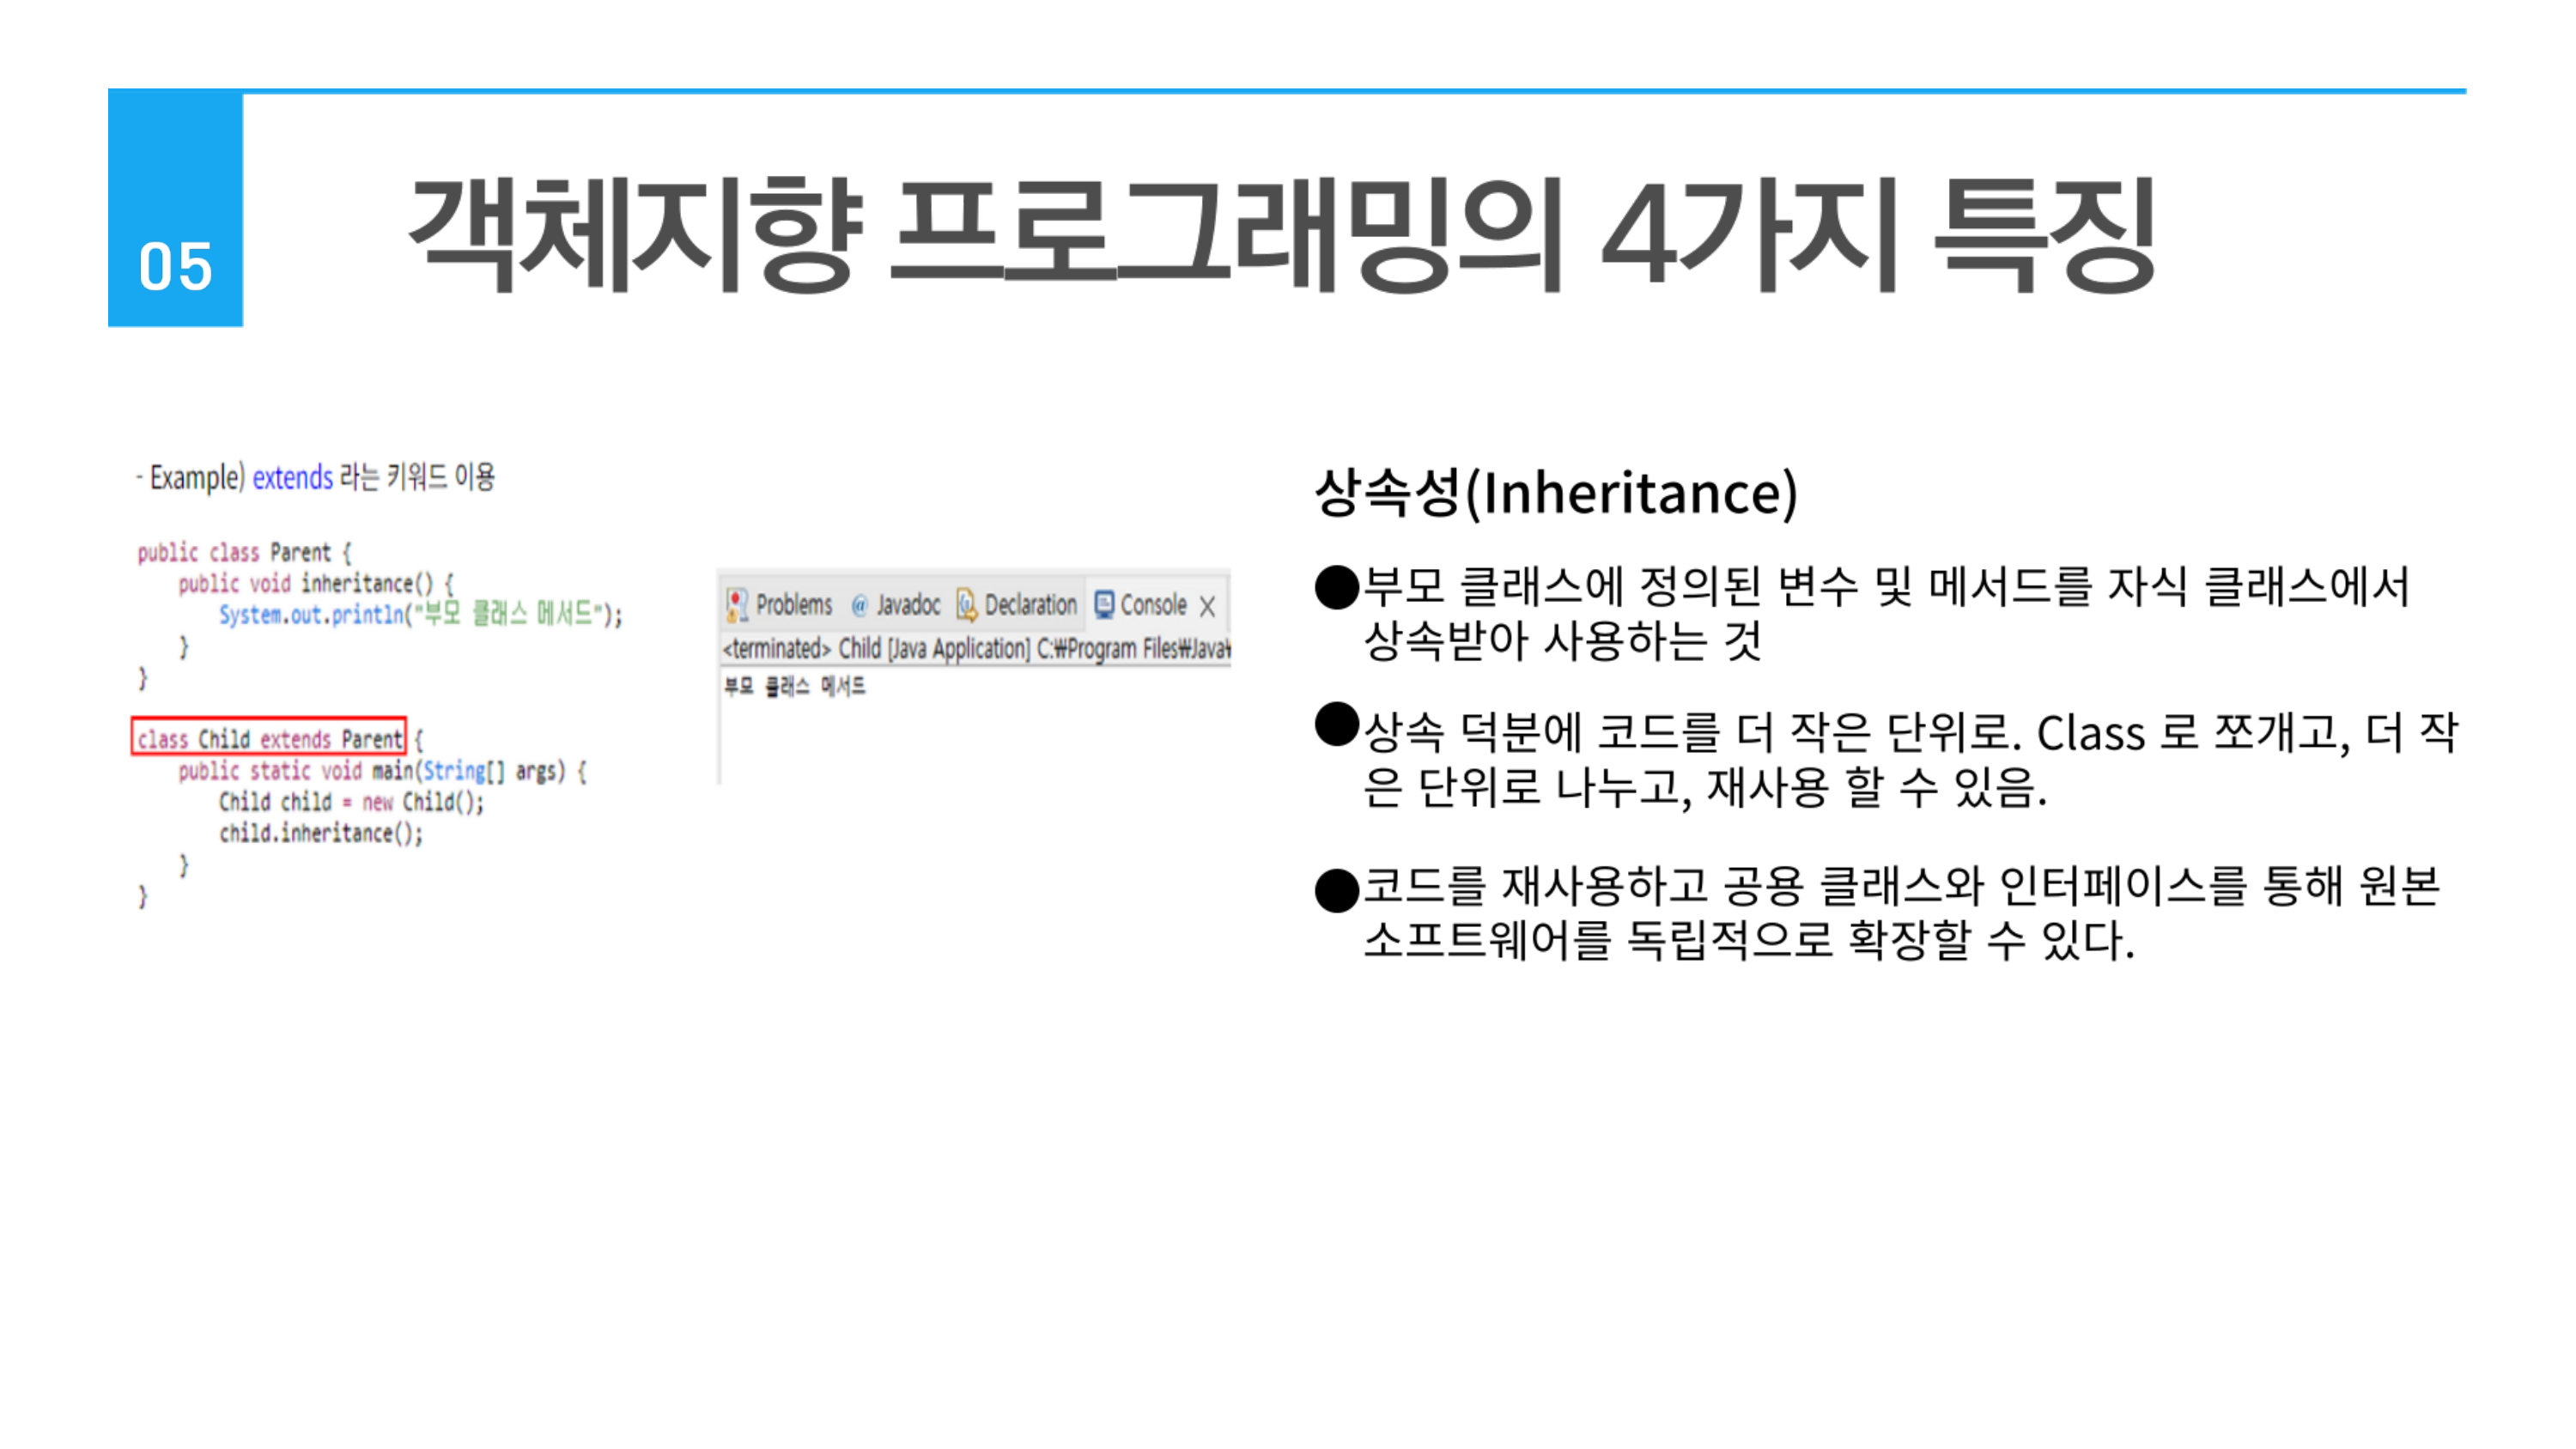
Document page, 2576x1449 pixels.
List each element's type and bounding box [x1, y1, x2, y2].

text_box [128, 452, 1242, 948]
text_box [108, 88, 261, 94]
picture [100, 89, 2504, 1016]
text_box [108, 92, 244, 208]
text_box [2330, 88, 2467, 94]
